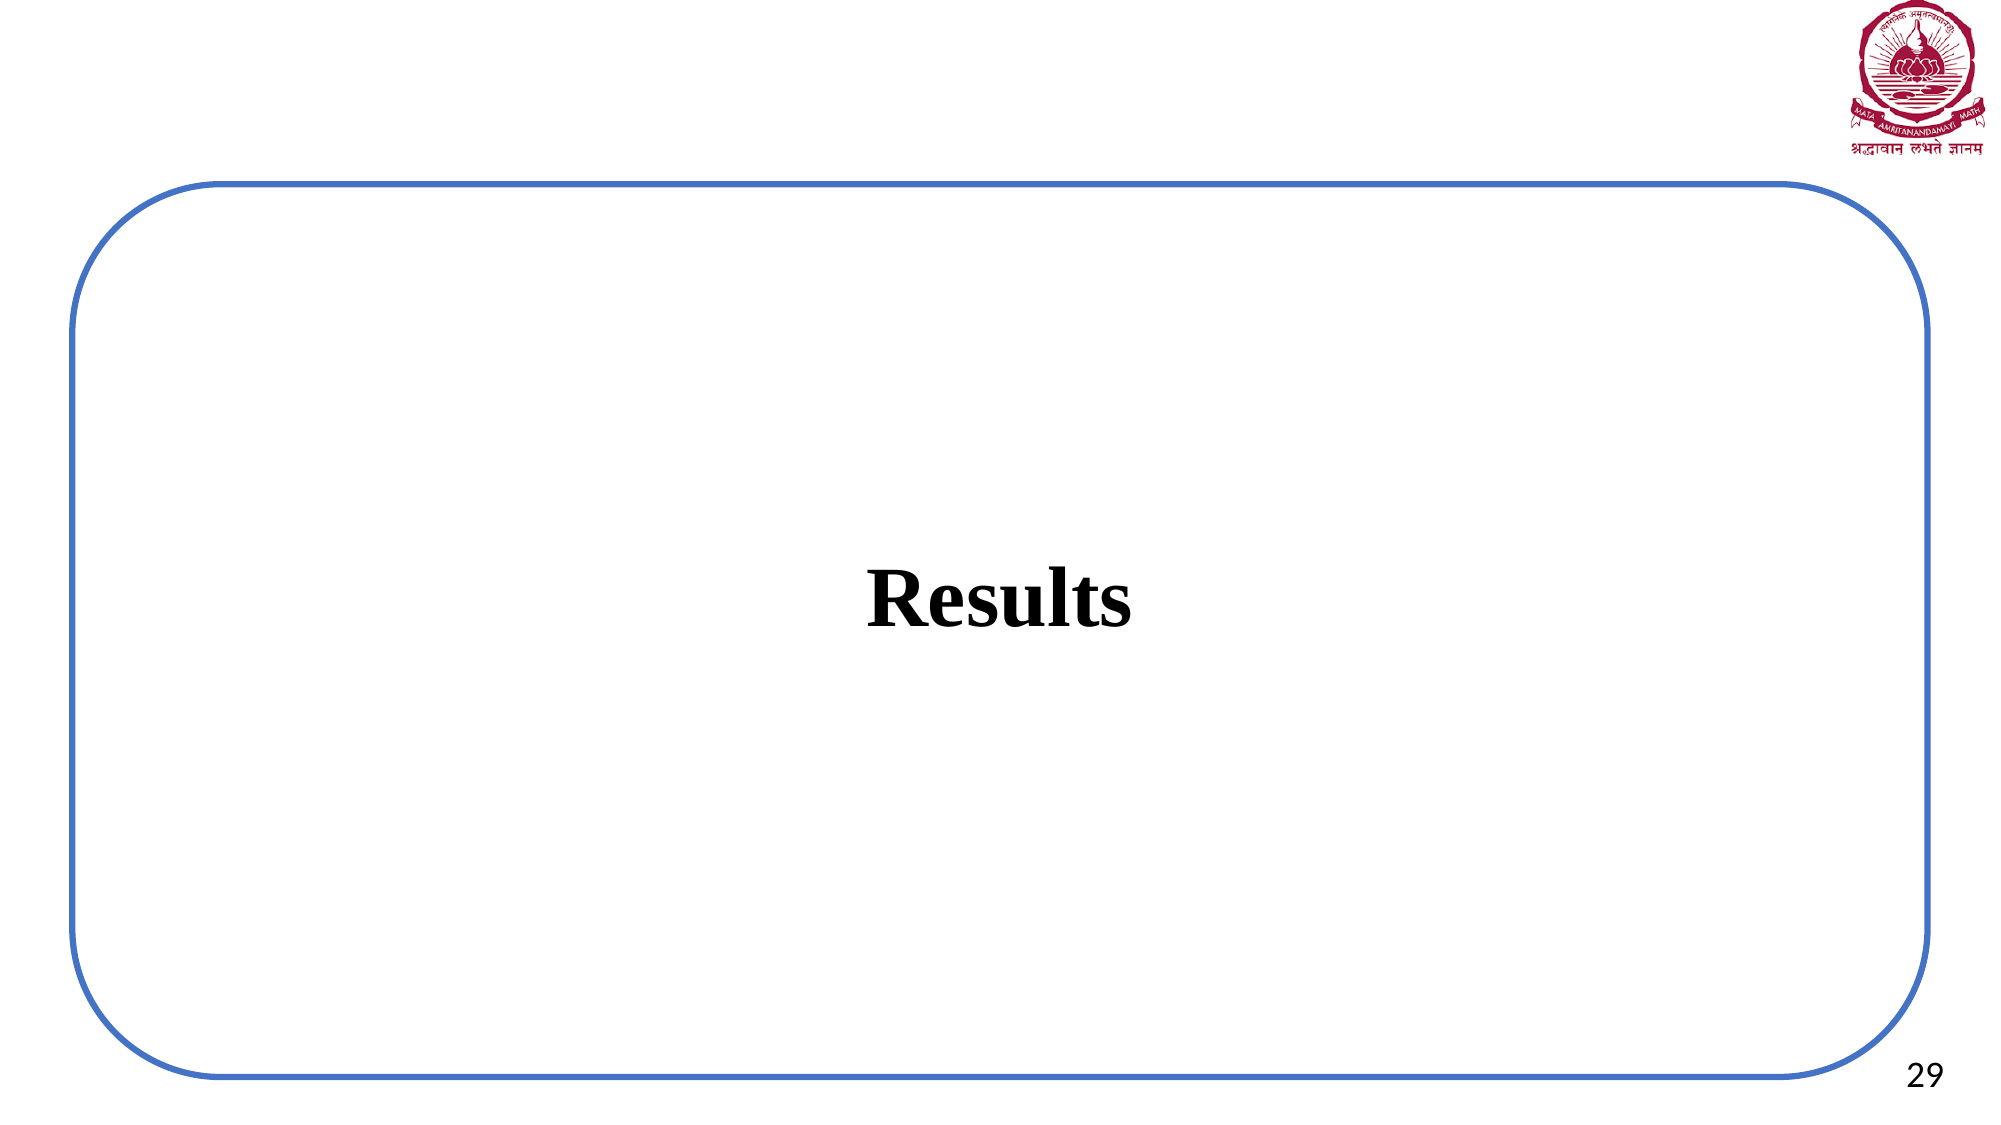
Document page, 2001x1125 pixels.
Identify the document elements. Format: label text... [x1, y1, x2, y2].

picture [1835, 0, 2000, 155]
text_box [72, 184, 1928, 1078]
text_box Results [137, 544, 1863, 653]
slide_number 29 [1508, 1042, 1959, 1103]
